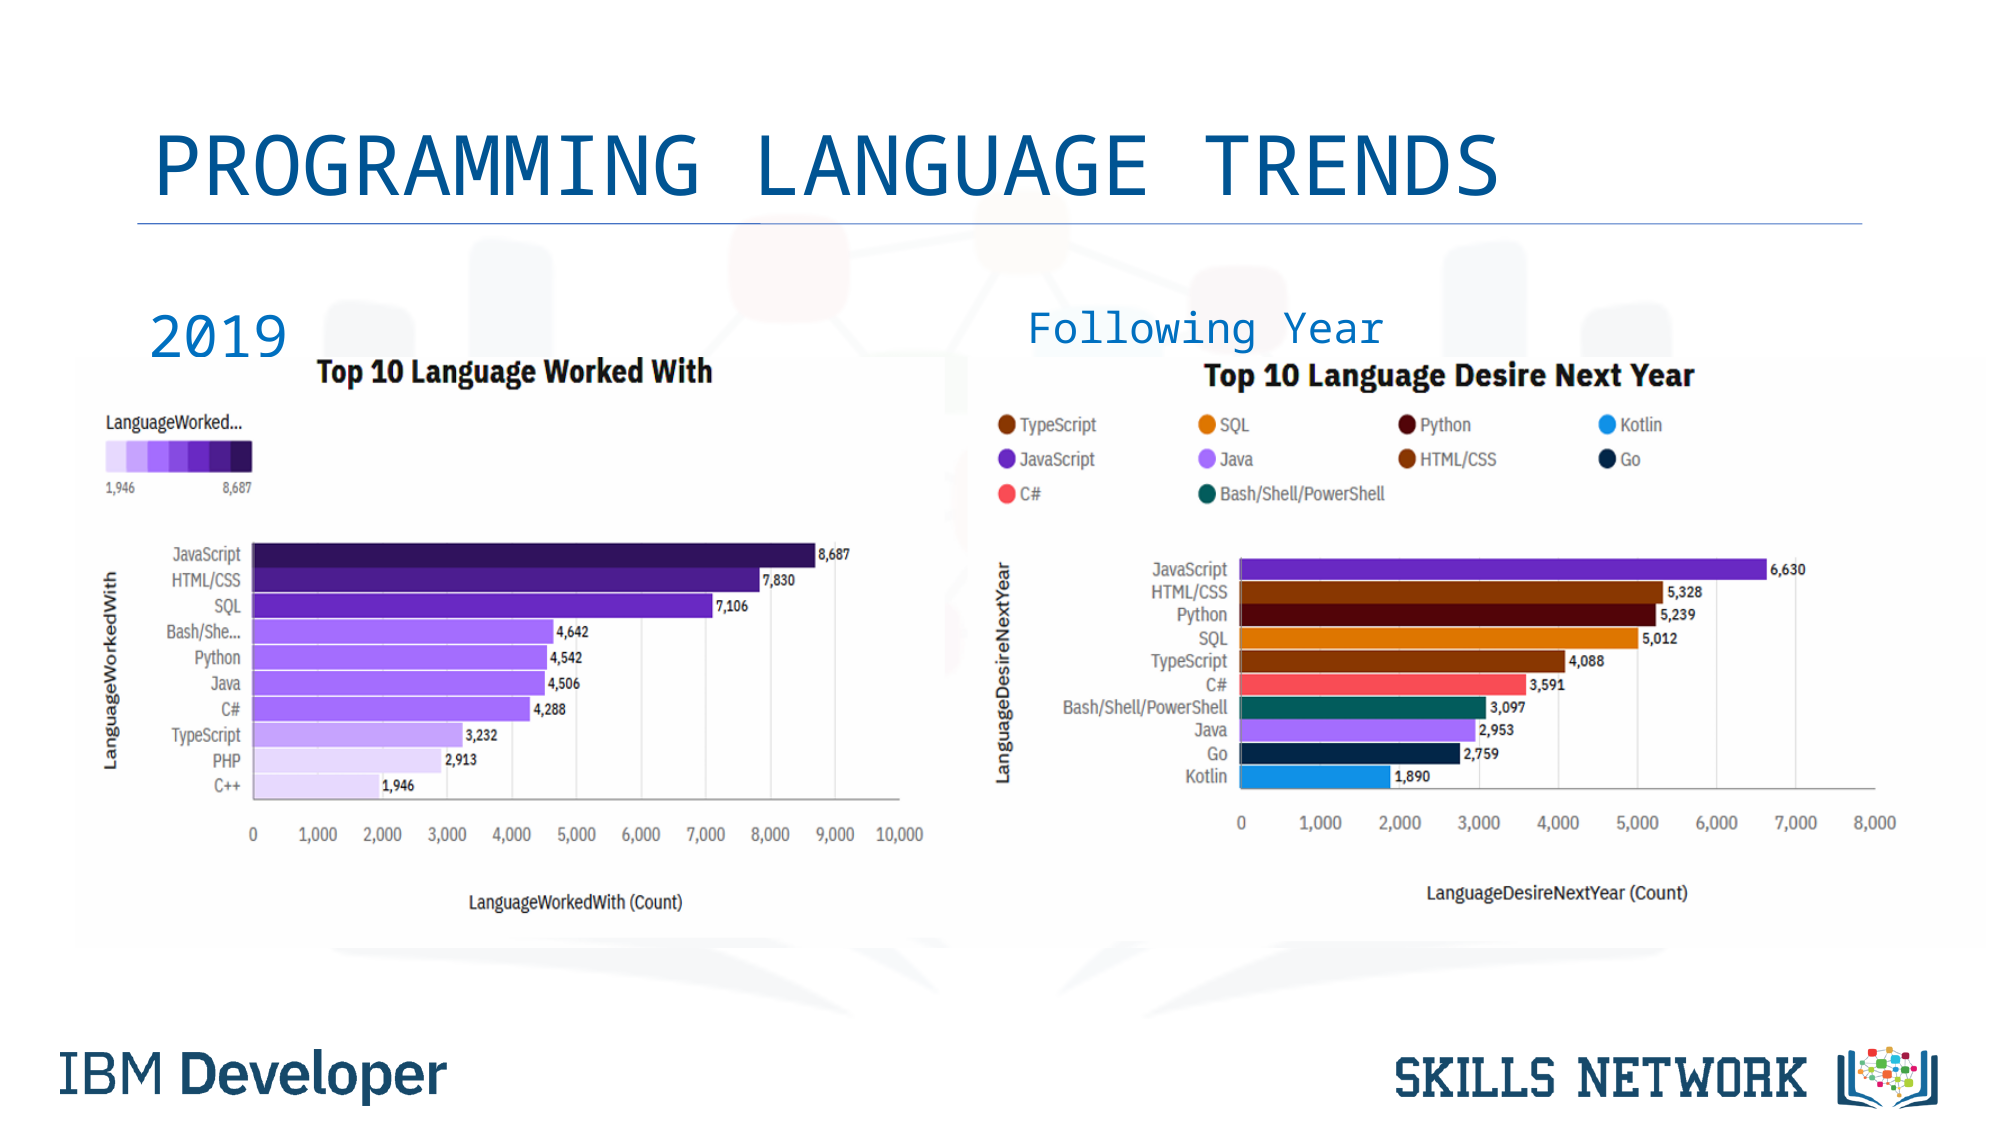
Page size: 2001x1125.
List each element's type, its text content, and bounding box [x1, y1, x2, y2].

picture [55, 1045, 459, 1108]
picture [75, 357, 1986, 948]
list Following Year [1012, 299, 1422, 357]
list 2019 [133, 299, 500, 357]
picture [1390, 1045, 1945, 1111]
title PROGRAMMING LANGUAGE TRENDS [137, 59, 1863, 278]
